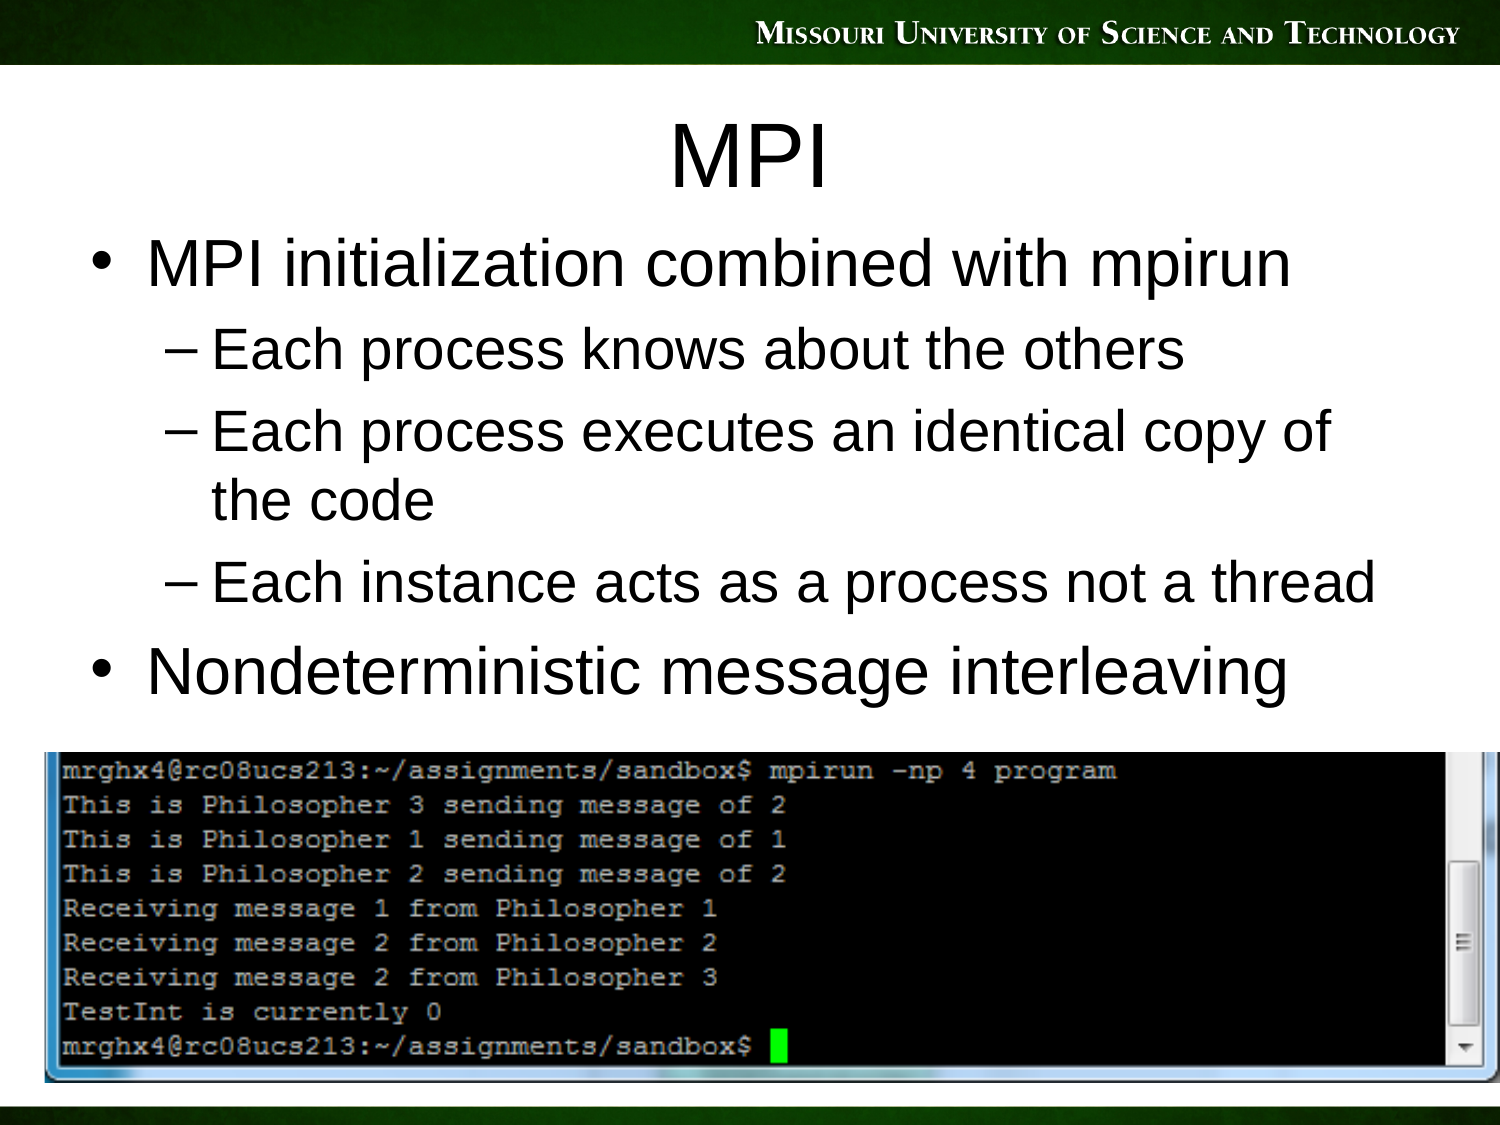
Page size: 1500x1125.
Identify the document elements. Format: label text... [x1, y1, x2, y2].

title MPI [75, 85, 1425, 211]
picture [0, 0, 1500, 1125]
list MPI initialization combined with mpirun Each process knows about the others Each process executes an identical copy of the code Each instance acts as a process not a thread Nondeterministic message interleaving [75, 211, 1425, 750]
